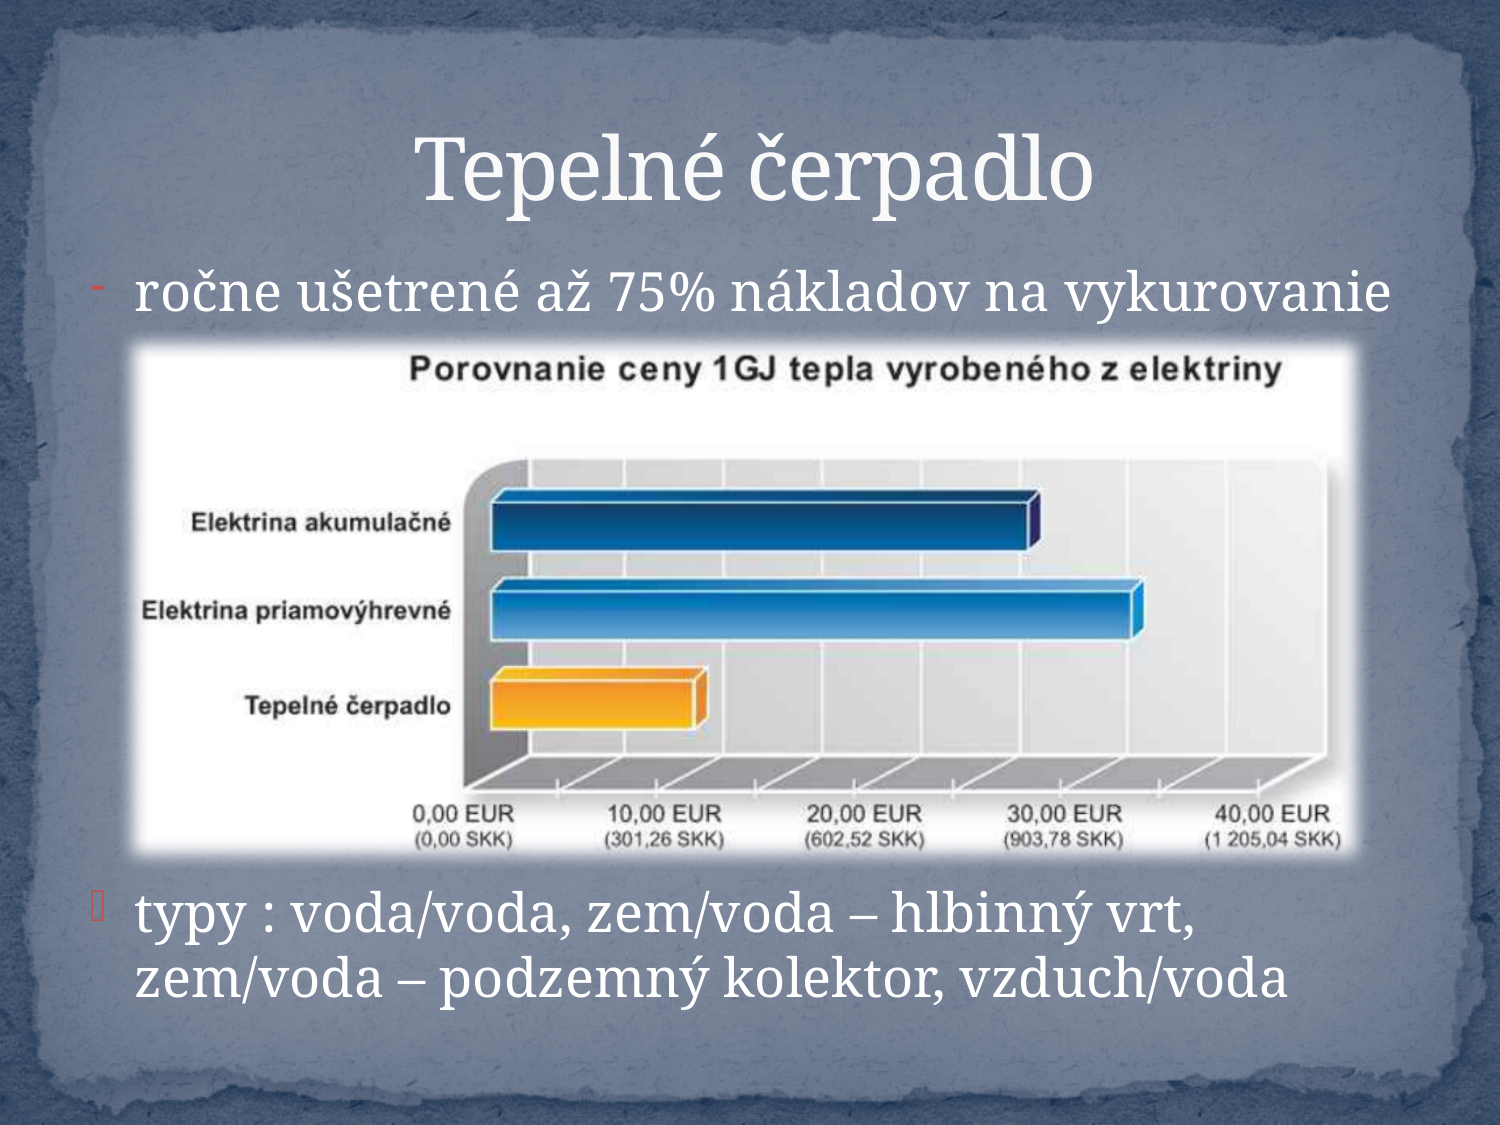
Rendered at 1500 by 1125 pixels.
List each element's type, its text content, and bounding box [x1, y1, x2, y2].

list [118, 328, 1373, 869]
list ročne ušetrené až 75% nákladov na vykurovanie typy : voda/voda, zem/voda – hlbinný vrt, zem/voda – podzemný kolektor, vzduch/voda [75, 249, 1430, 1079]
title Tepelné čerpadlo [398, 58, 1179, 225]
